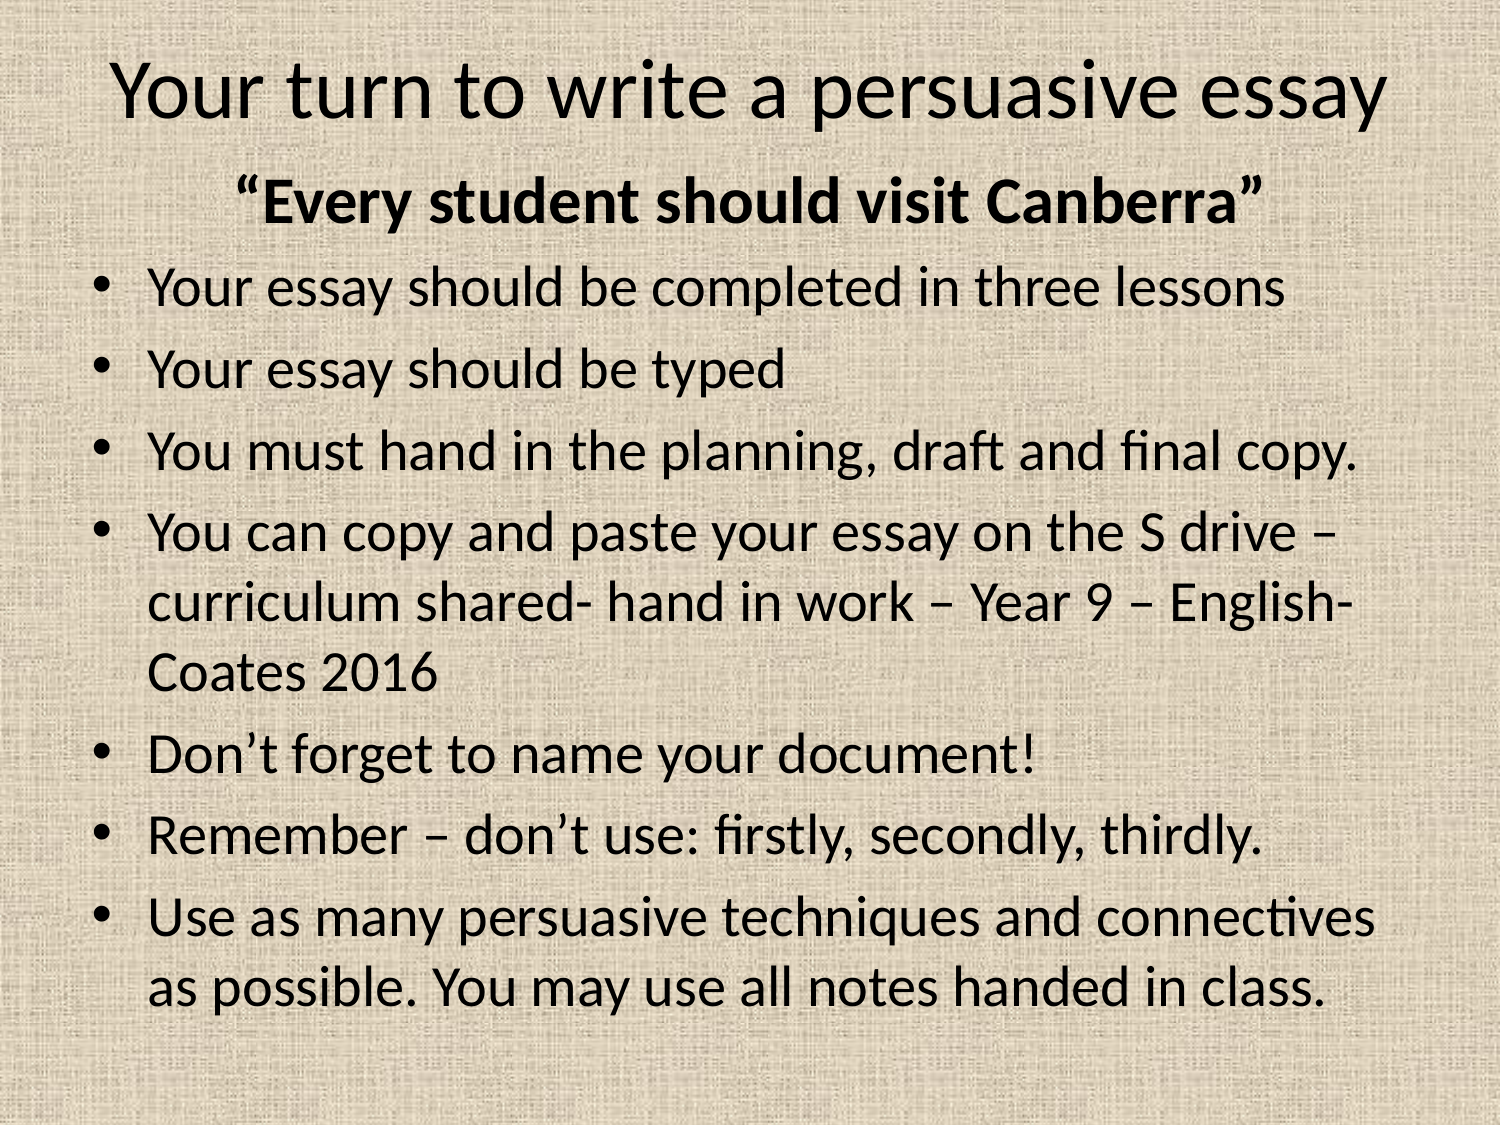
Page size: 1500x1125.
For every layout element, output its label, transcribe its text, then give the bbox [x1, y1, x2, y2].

title Your turn to write a persuasive essay [75, 19, 1425, 149]
picture [0, 0, 1500, 1125]
list “Every student should visit Canberra” Your essay should be completed in three lessons Your essay should be typed You must hand in the planning, draft and final copy. You can copy and paste your essay on the S drive – curriculum shared- hand in work – Year 9 – English- Coates 2016 Don’t forget to name your document! Remember – don’t use: firstly, secondly, thirdly. Use as many persuasive techniques and connectives as possible. You may use all notes handed in class. [76, 149, 1425, 1106]
